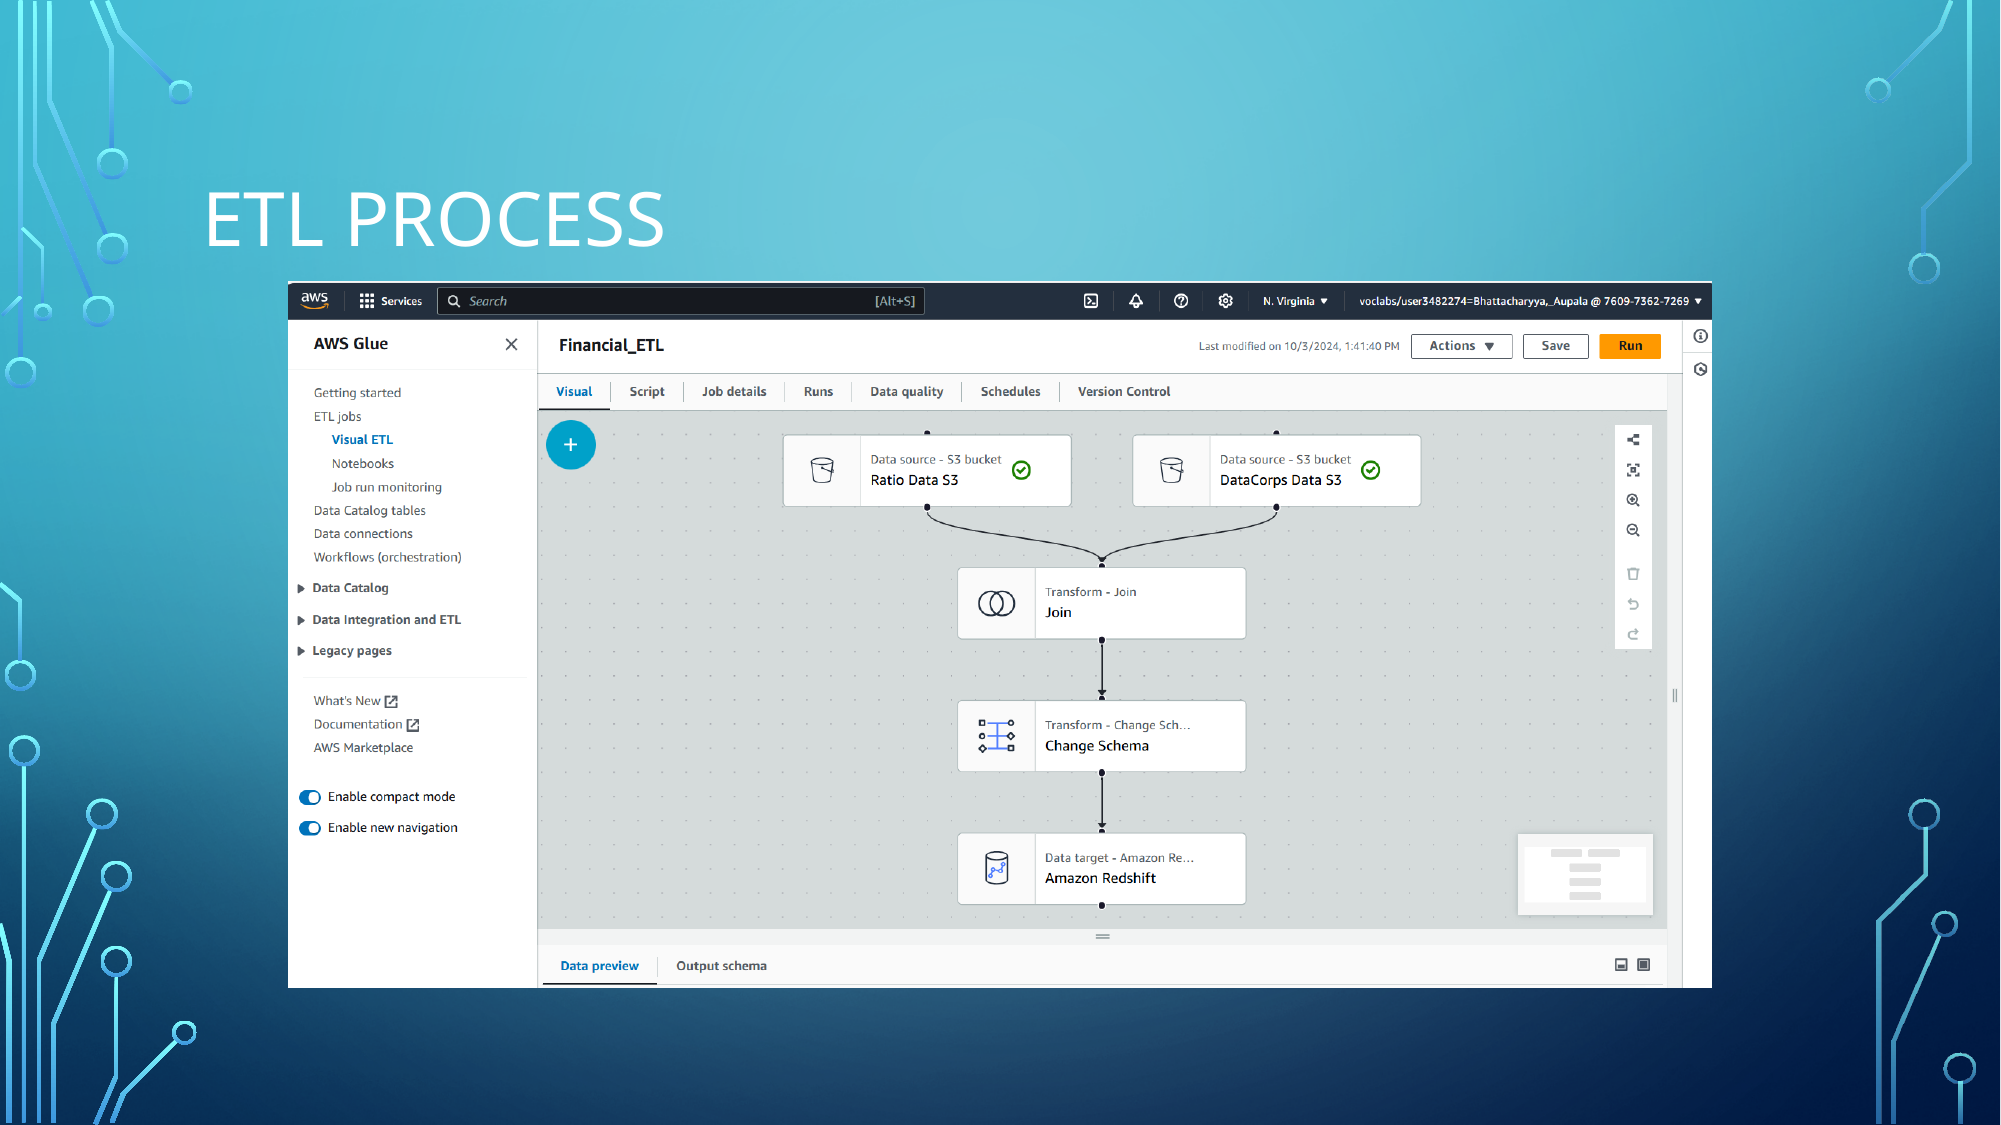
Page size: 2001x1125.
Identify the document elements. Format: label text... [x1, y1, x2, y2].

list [288, 281, 1712, 988]
title ETL PROCESS [187, 101, 1813, 344]
